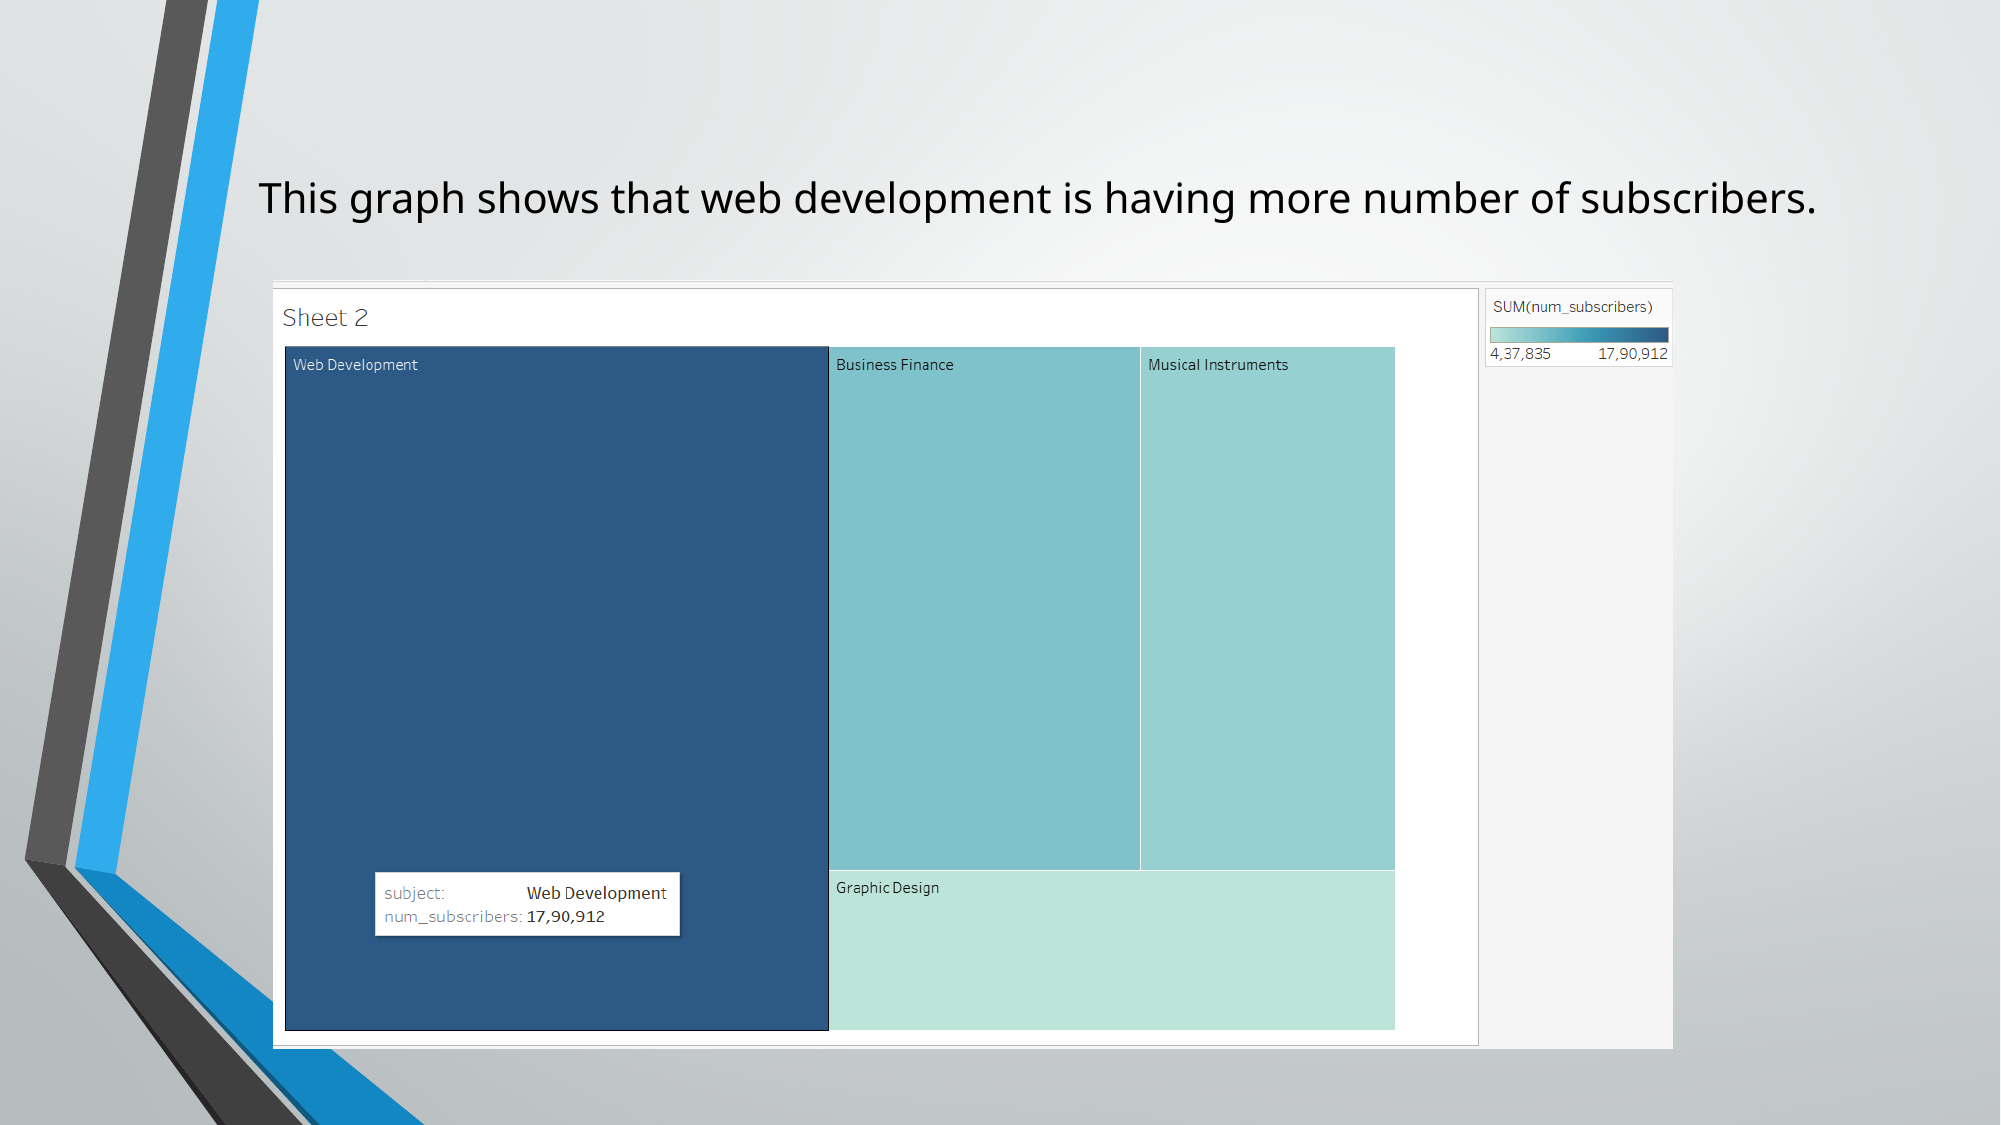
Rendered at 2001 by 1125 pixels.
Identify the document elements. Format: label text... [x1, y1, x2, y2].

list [273, 280, 1674, 1049]
title This graph shows that web development is having more number of subscribers. [243, 112, 1887, 281]
